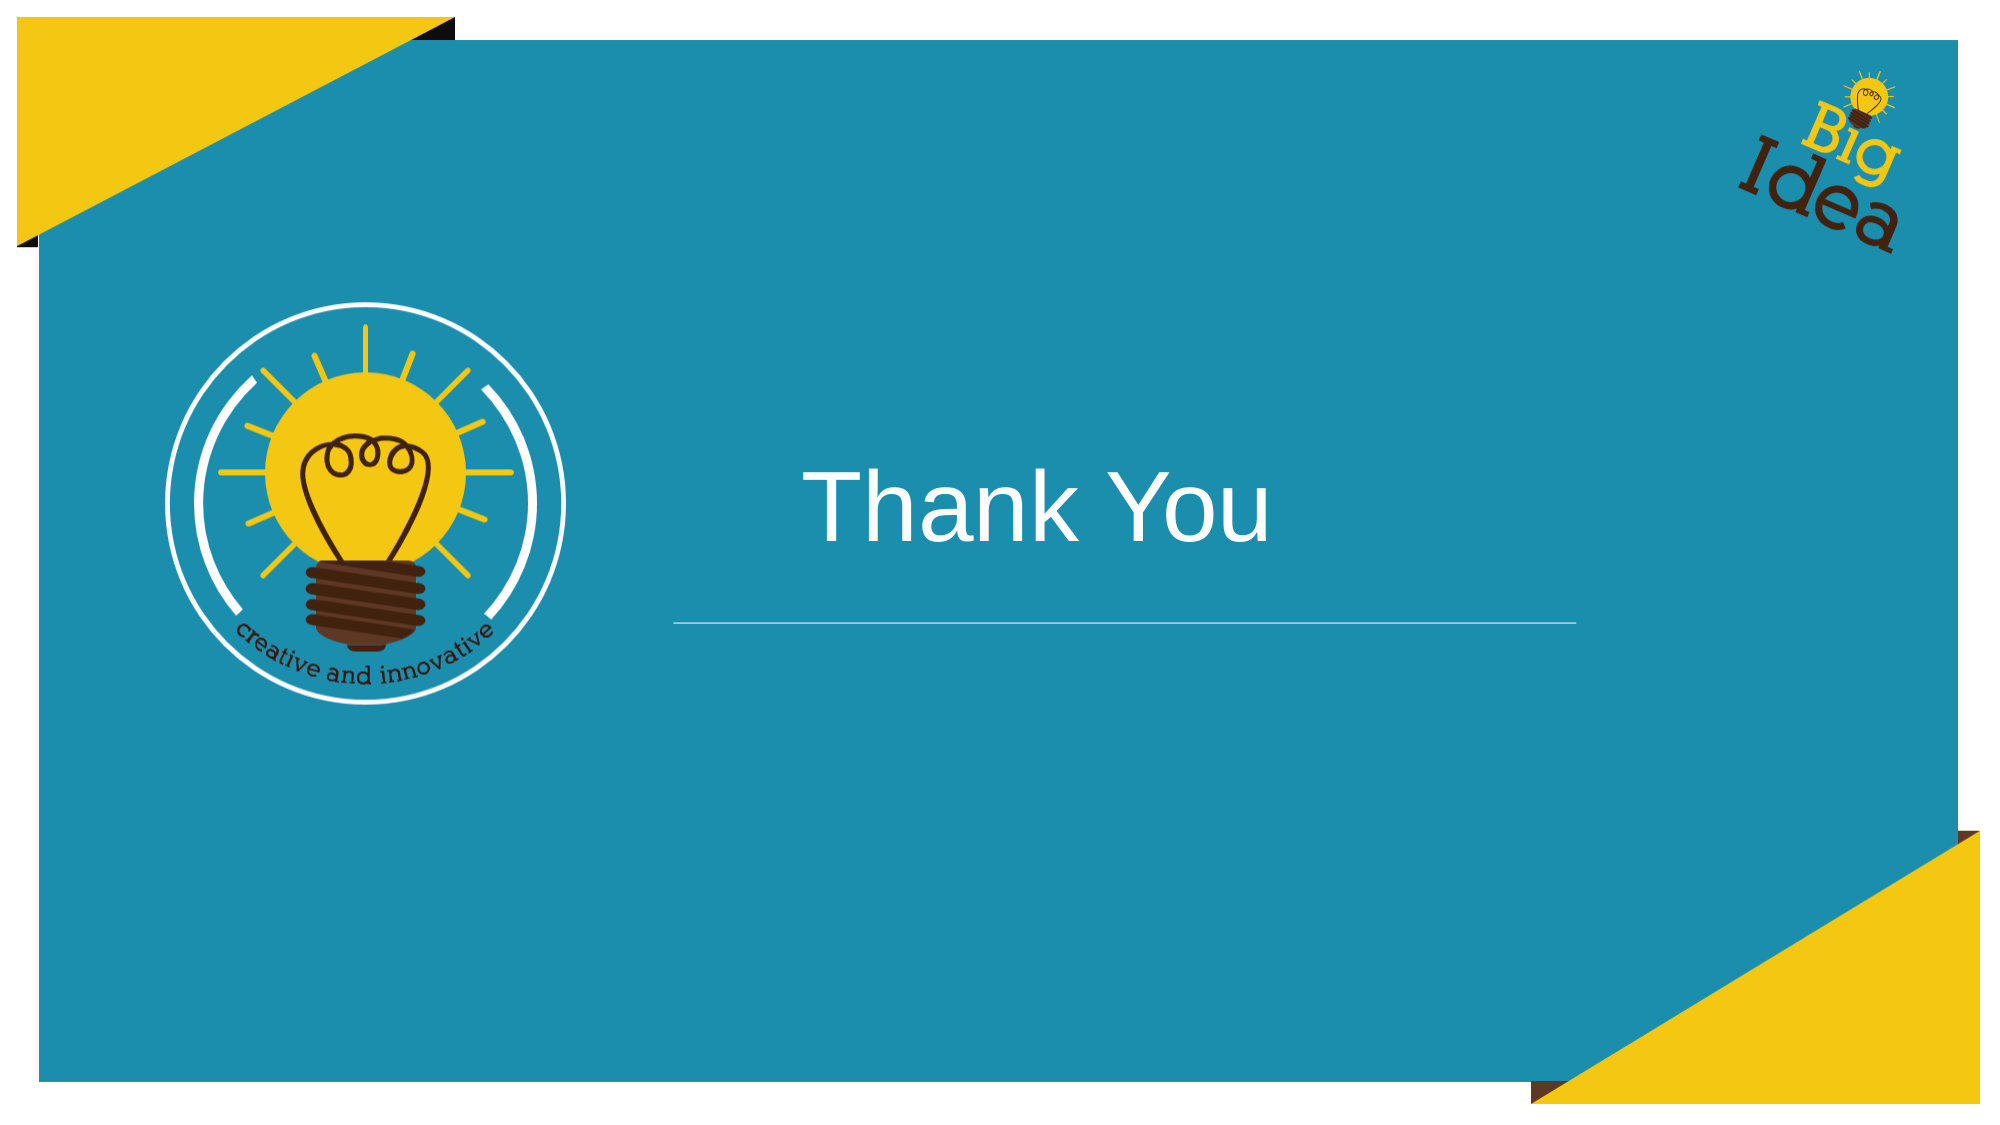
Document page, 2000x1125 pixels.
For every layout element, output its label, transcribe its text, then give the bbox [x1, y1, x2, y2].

picture [0, 0, 2000, 1125]
title Thank You [456, 432, 1619, 587]
